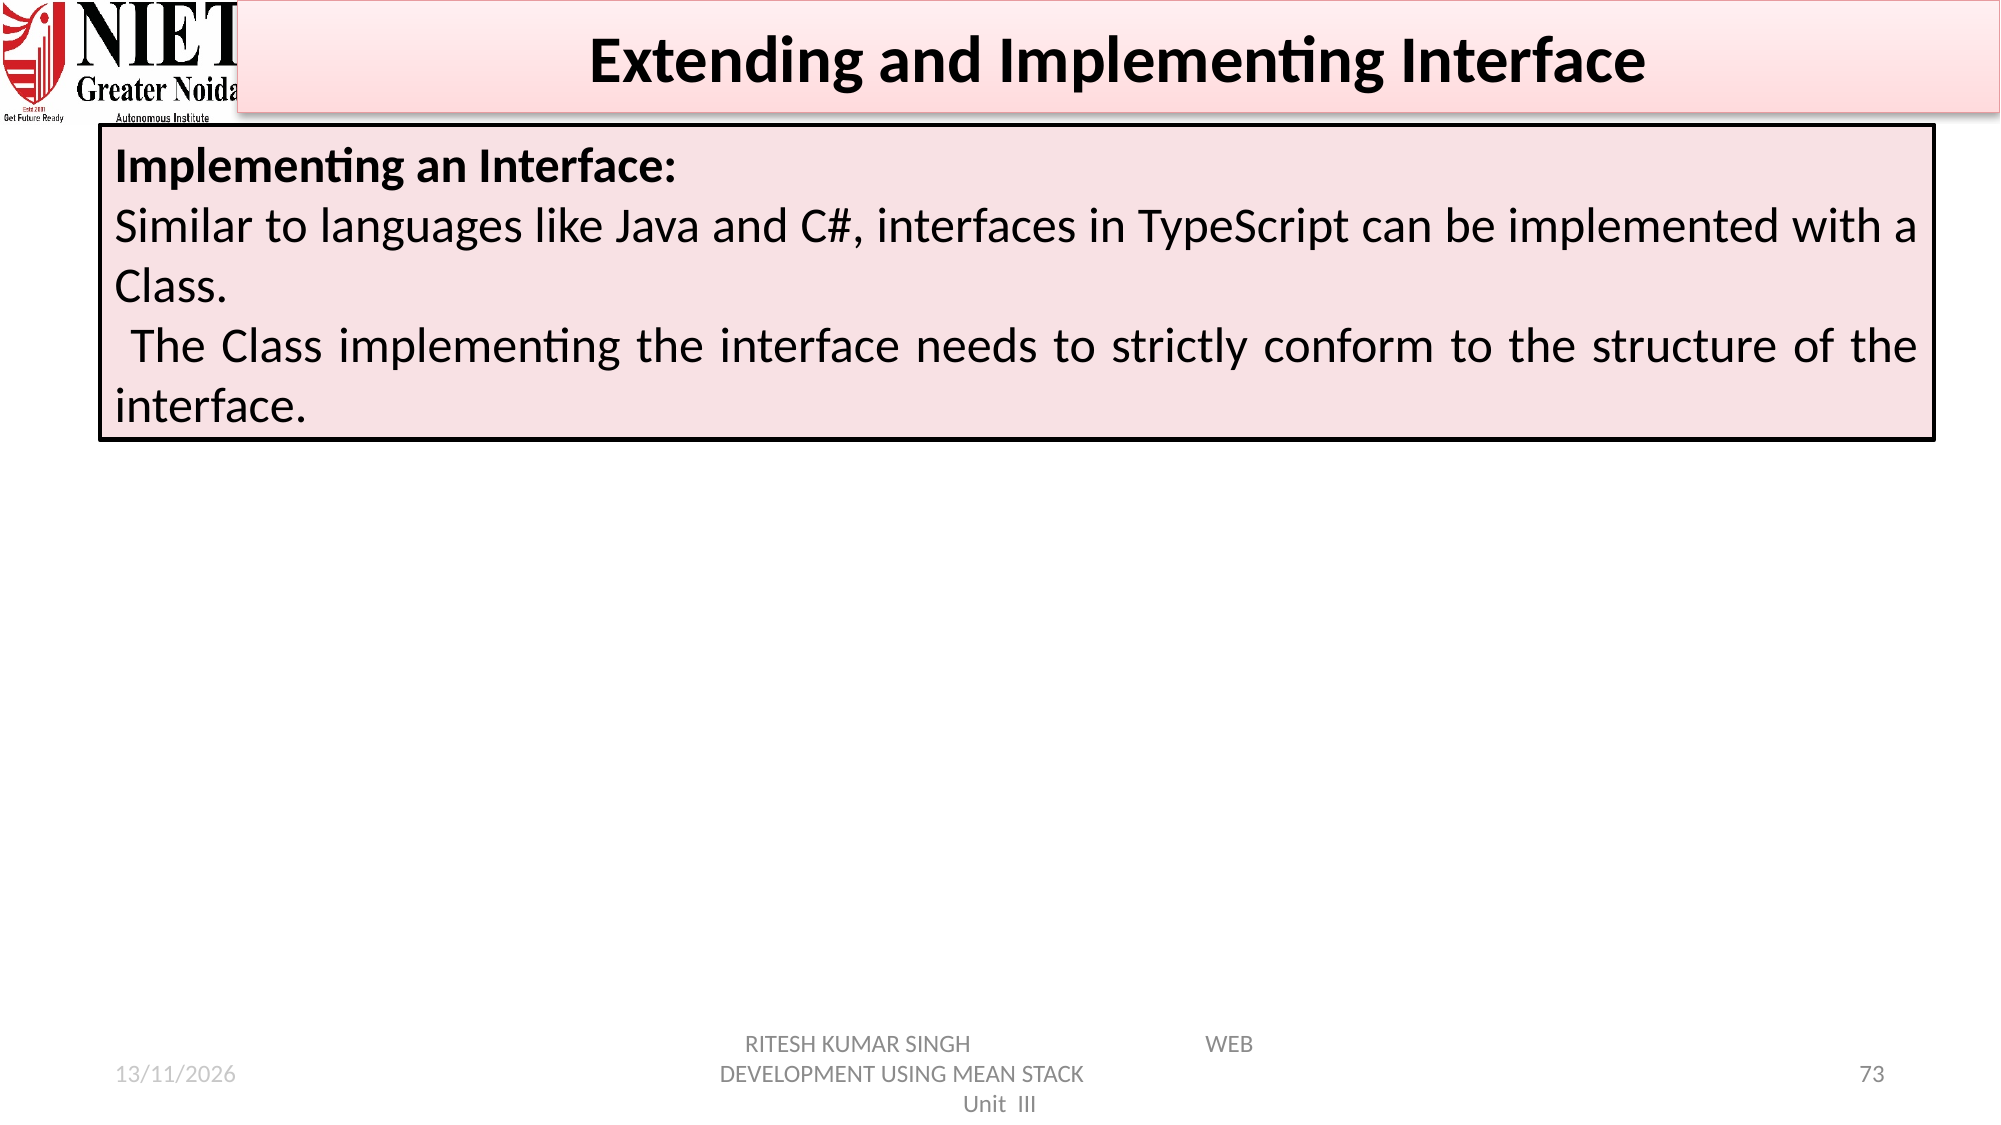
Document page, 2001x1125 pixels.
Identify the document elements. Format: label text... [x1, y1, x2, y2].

picture [0, 0, 250, 125]
footer RITESH KUMAR SINGH WEB DEVELOPMENT USING MEAN STACK Unit III [683, 1042, 1317, 1103]
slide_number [99, 1042, 567, 1103]
text_box Extending and Implementing Interface [237, 0, 2000, 113]
text_box Implementing an Interface: Similar to languages like Java and C#, interfaces in TypeScript can be implemented with a Class. The Class implementing the interface needs to strictly conform to the structure of the interface. [99, 124, 1935, 440]
slide_number 73 [1433, 1042, 1900, 1103]
